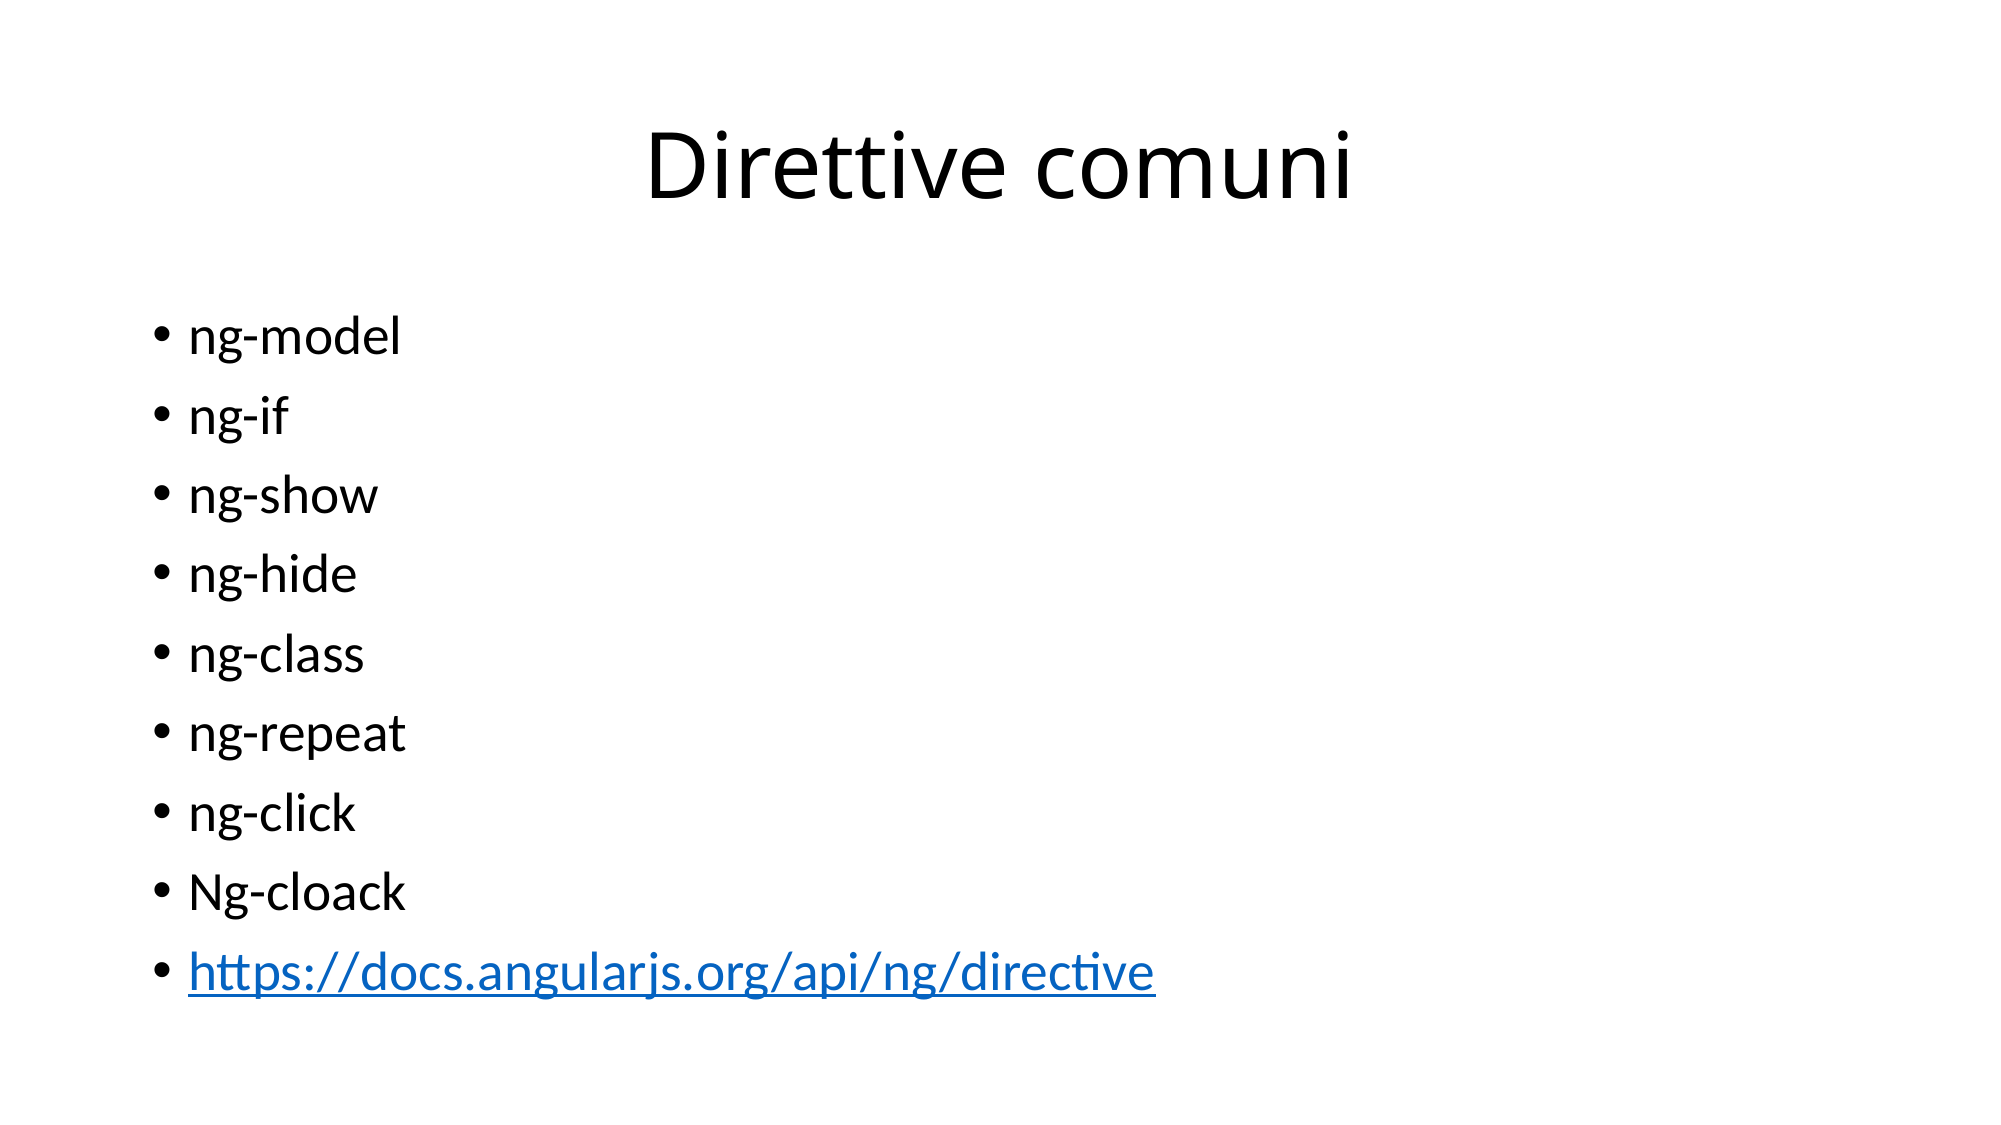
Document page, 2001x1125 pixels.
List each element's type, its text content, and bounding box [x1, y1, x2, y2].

title Direttive comuni [137, 59, 1863, 278]
list ng-model ng-if ng-show ng-hide ng-class ng-repeat ng-click Ng-cloack https://docs.angularjs.org/api/ng/directive [137, 299, 1863, 1014]
